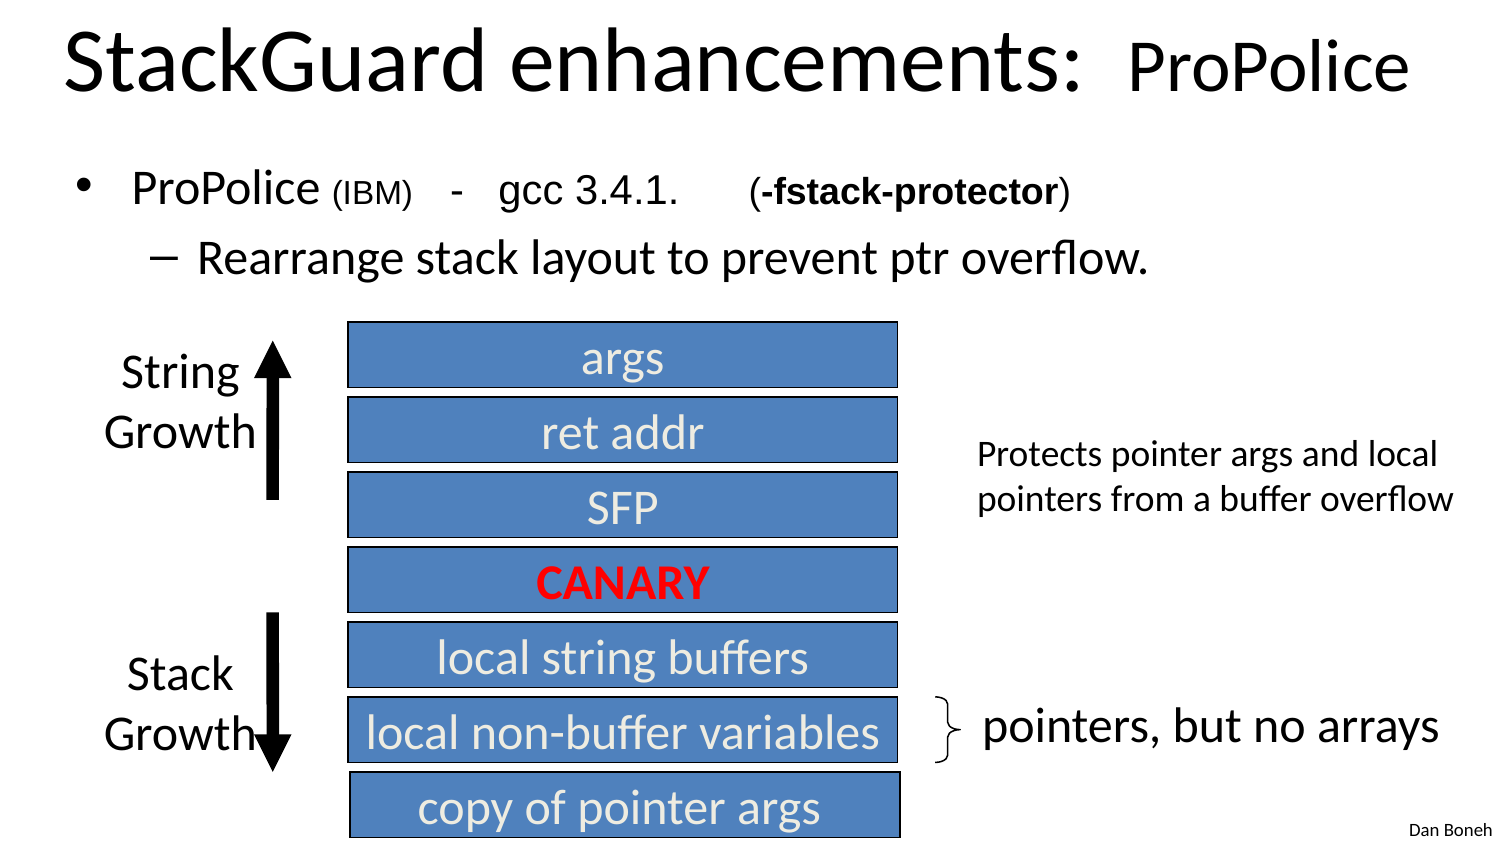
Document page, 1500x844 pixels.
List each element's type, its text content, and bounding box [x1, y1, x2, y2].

text_box [270, 612, 279, 772]
text_box ret addr [347, 396, 898, 463]
title StackGuard enhancements: ProPolice [37, 0, 1438, 125]
list ProPolice (IBM) - gcc 3.4.1. (-fstack-protector) Rearrange stack layout to prevent ptr overflow. [60, 146, 1486, 310]
text_box [935, 696, 961, 763]
text_box String Growth [88, 331, 272, 466]
text_box [272, 340, 279, 500]
text_box args [347, 321, 898, 388]
text_box copy of pointer args [350, 771, 900, 838]
text_box Protects pointer args and local pointers from a buffer overflow [962, 421, 1483, 527]
text_box CANARY [347, 546, 898, 613]
text_box Stack Growth [88, 633, 272, 768]
text_box local string buffers [347, 621, 898, 688]
text_box local non-buffer variables [347, 696, 898, 763]
text_box pointers, but no arrays [967, 685, 1455, 760]
text_box SFP [347, 471, 898, 538]
